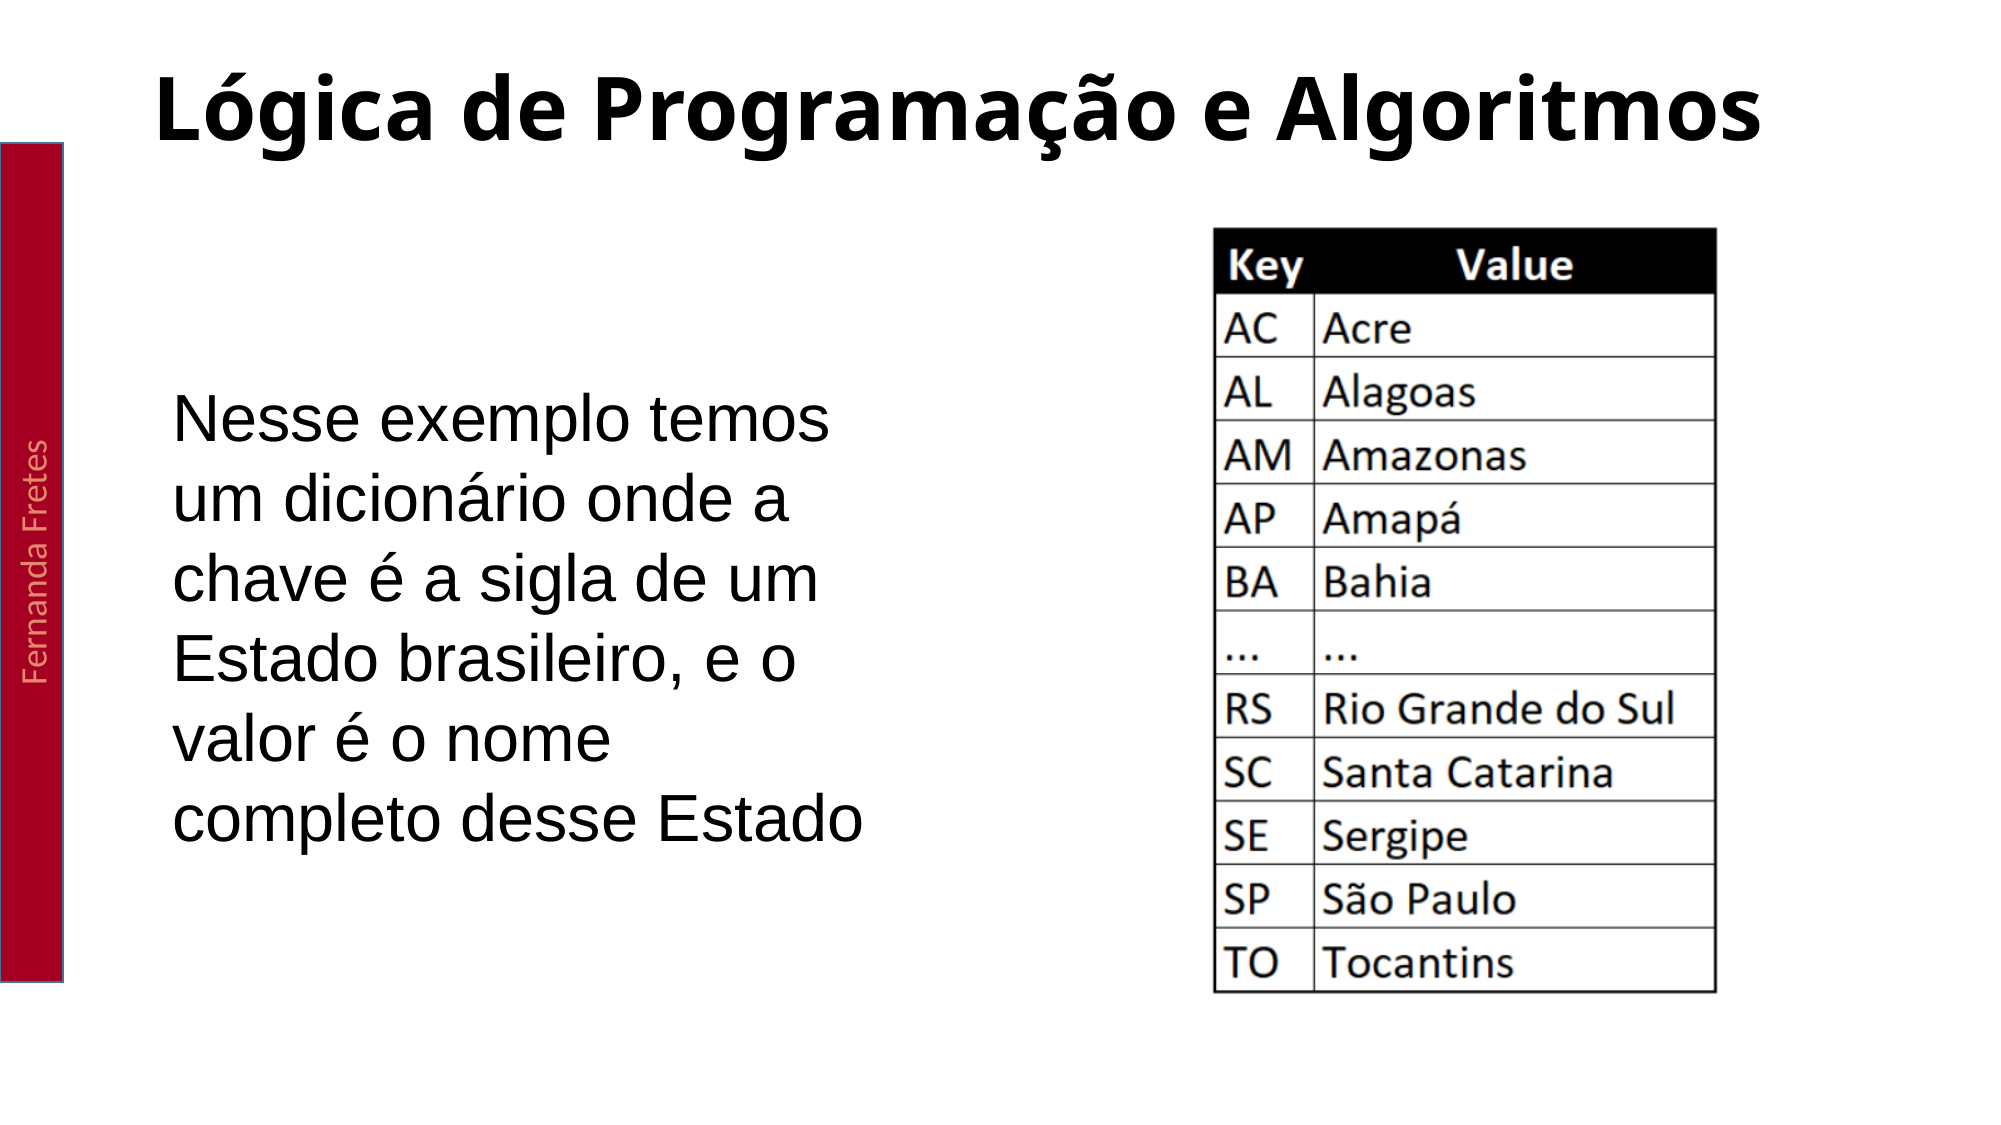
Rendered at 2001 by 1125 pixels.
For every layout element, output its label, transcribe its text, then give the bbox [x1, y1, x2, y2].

text_box Fernanda Fretes [0, 142, 64, 983]
text_box Lógica de Programação e Algoritmos [137, 56, 1863, 167]
picture [1195, 216, 1730, 1009]
text_box Nesse exemplo temos um dicionário onde a chave é a sigla de um Estado brasileiro, e o valor é o nome completo desse Estado [157, 367, 1863, 1032]
